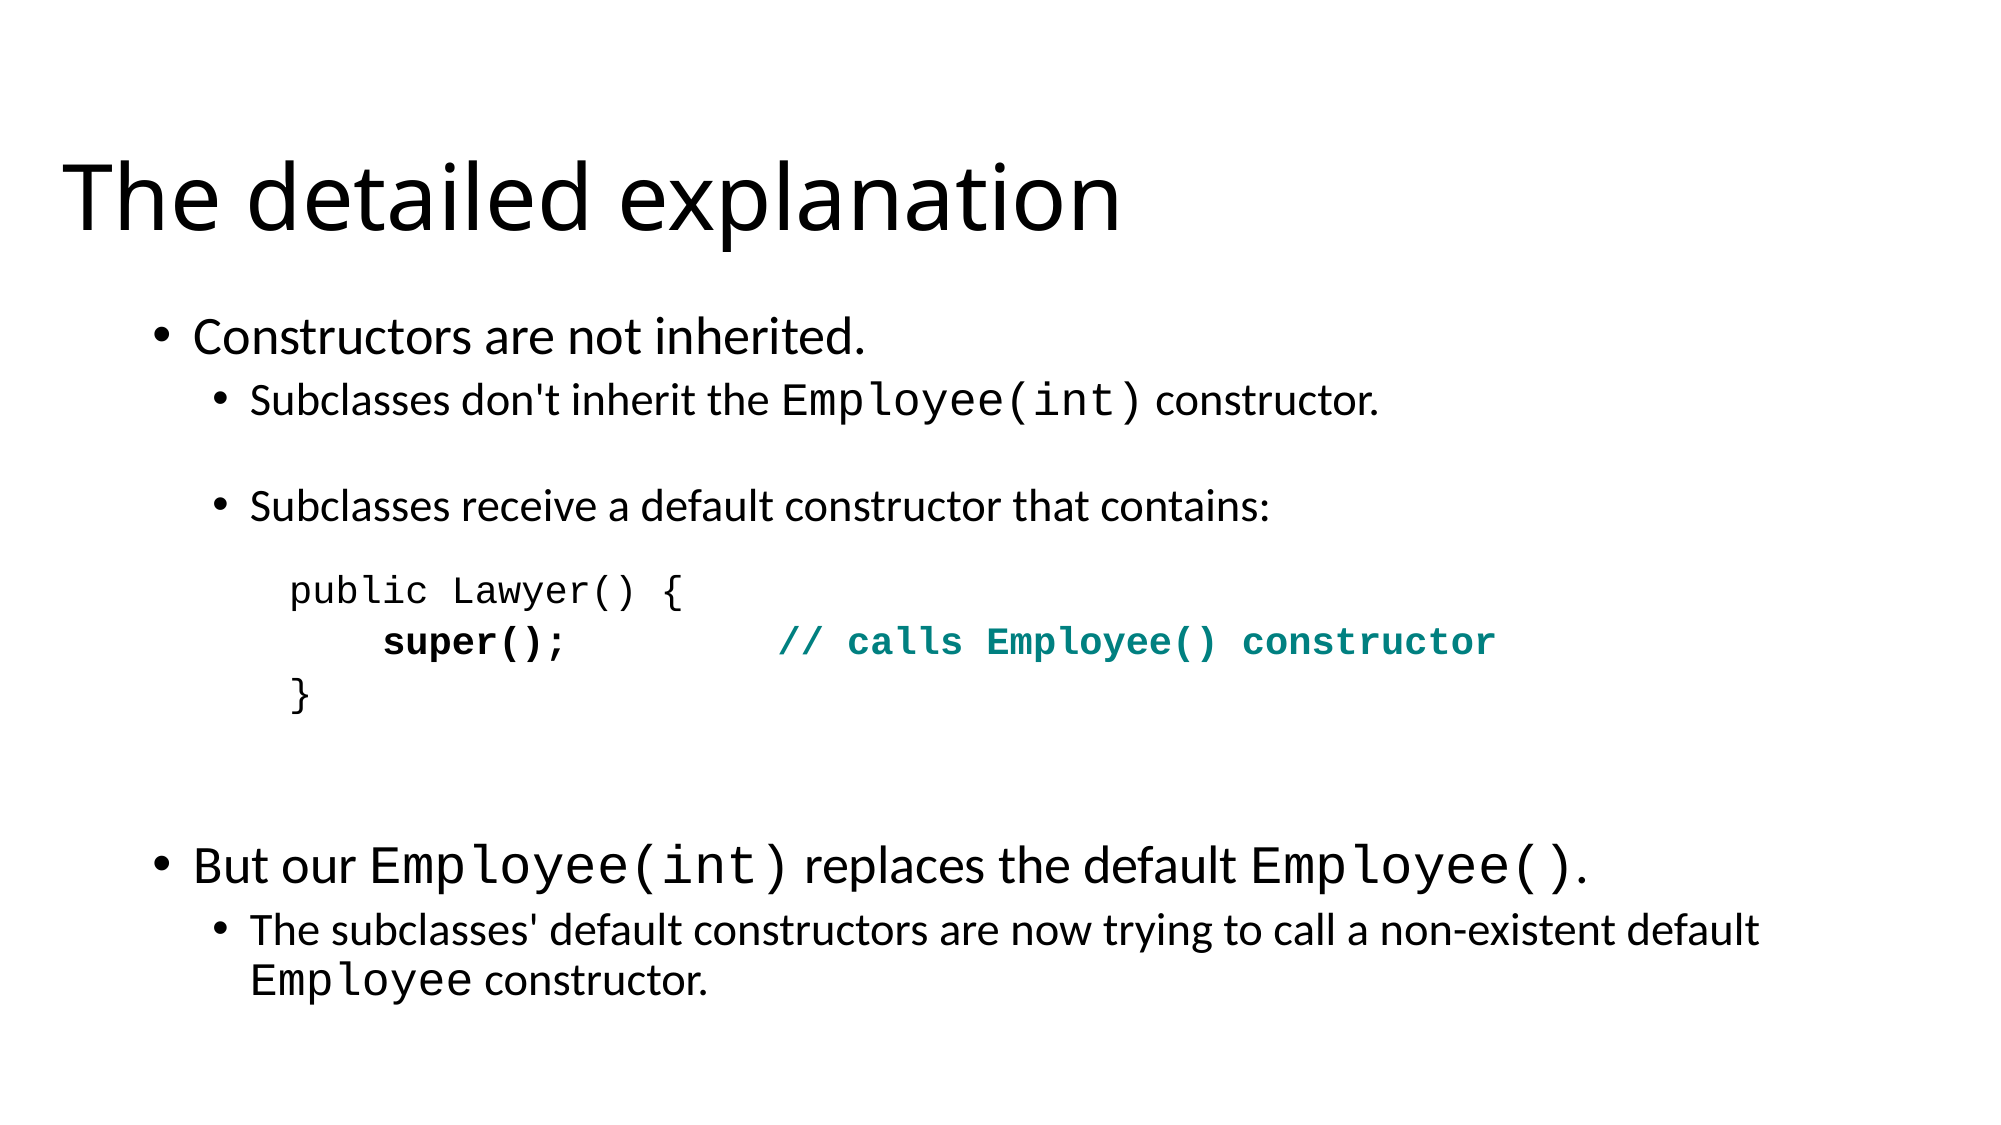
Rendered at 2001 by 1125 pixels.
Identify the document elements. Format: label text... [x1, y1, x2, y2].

list Constructors are not inherited. Subclasses don't inherit the Employee(int) constructor. Subclasses receive a default constructor that contains: public Lawyer() { super(); // calls Employee() constructor } But our Employee(int) replaces the default Employee(). The subclasses' default constructors are now trying to call a non-existent default Employee constructor. [137, 299, 1863, 1014]
title The detailed explanation [62, 62, 1863, 250]
